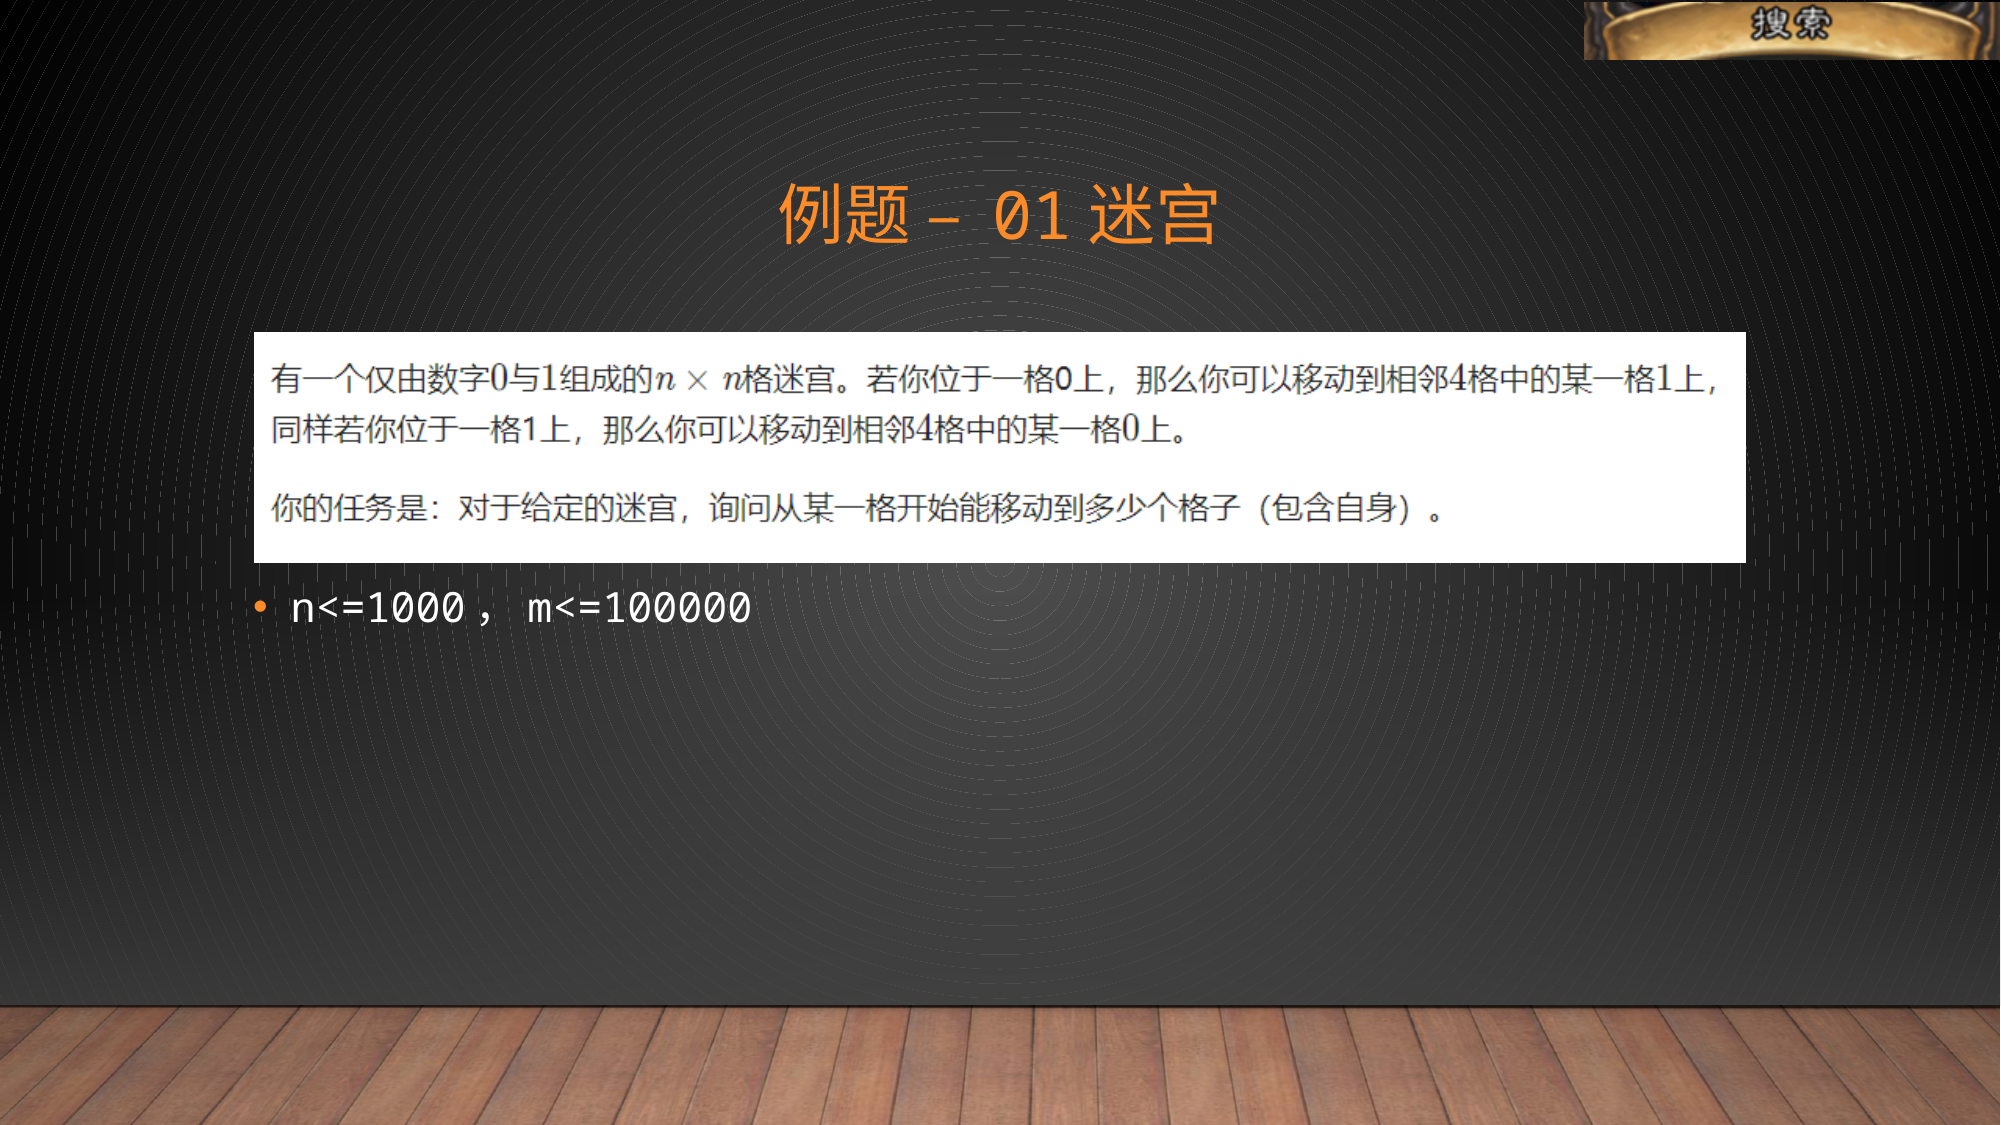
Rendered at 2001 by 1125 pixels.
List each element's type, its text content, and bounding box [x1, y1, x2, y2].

title 例题 – 01迷宫 [238, 131, 1763, 305]
picture [1584, 2, 2000, 60]
picture [254, 332, 1746, 563]
list n<=1000，m<=100000 [238, 330, 1763, 897]
picture [0, 1005, 2000, 1125]
